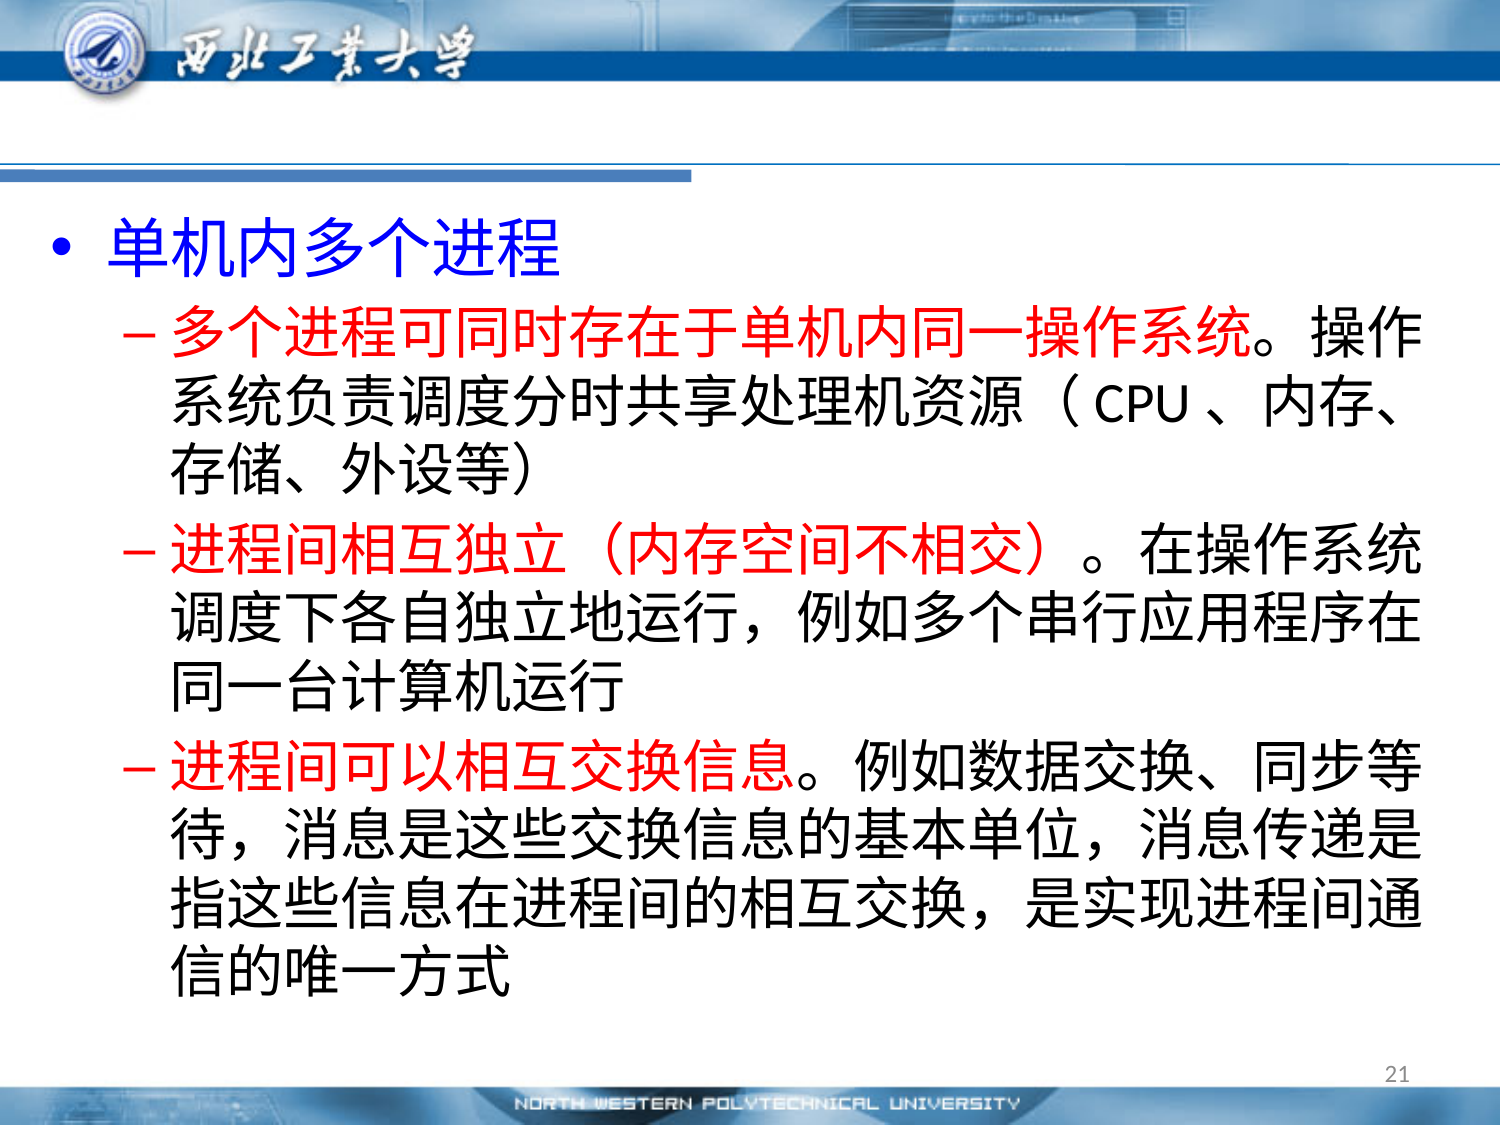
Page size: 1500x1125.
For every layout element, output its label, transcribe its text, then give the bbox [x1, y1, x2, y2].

picture [0, 165, 1500, 1125]
slide_number 21 [1074, 1042, 1425, 1103]
picture [0, 0, 1500, 163]
list 单机内多个进程 多个进程可同时存在于单机内同一操作系统。操作系统负责调度分时共享处理机资源（CPU、内存、存储、外设等） 进程间相互独立（内存空间不相交）。在操作系统调度下各自独立地运行，例如多个串行应用程序在同一台计算机运行 进程间可以相互交换信息。例如数据交换、同步等待，消息是这些交换信息的基本单位，消息传递是指这些信息在进程间的相互交换，是实现进程间通信的唯一方式 [35, 199, 1465, 1020]
